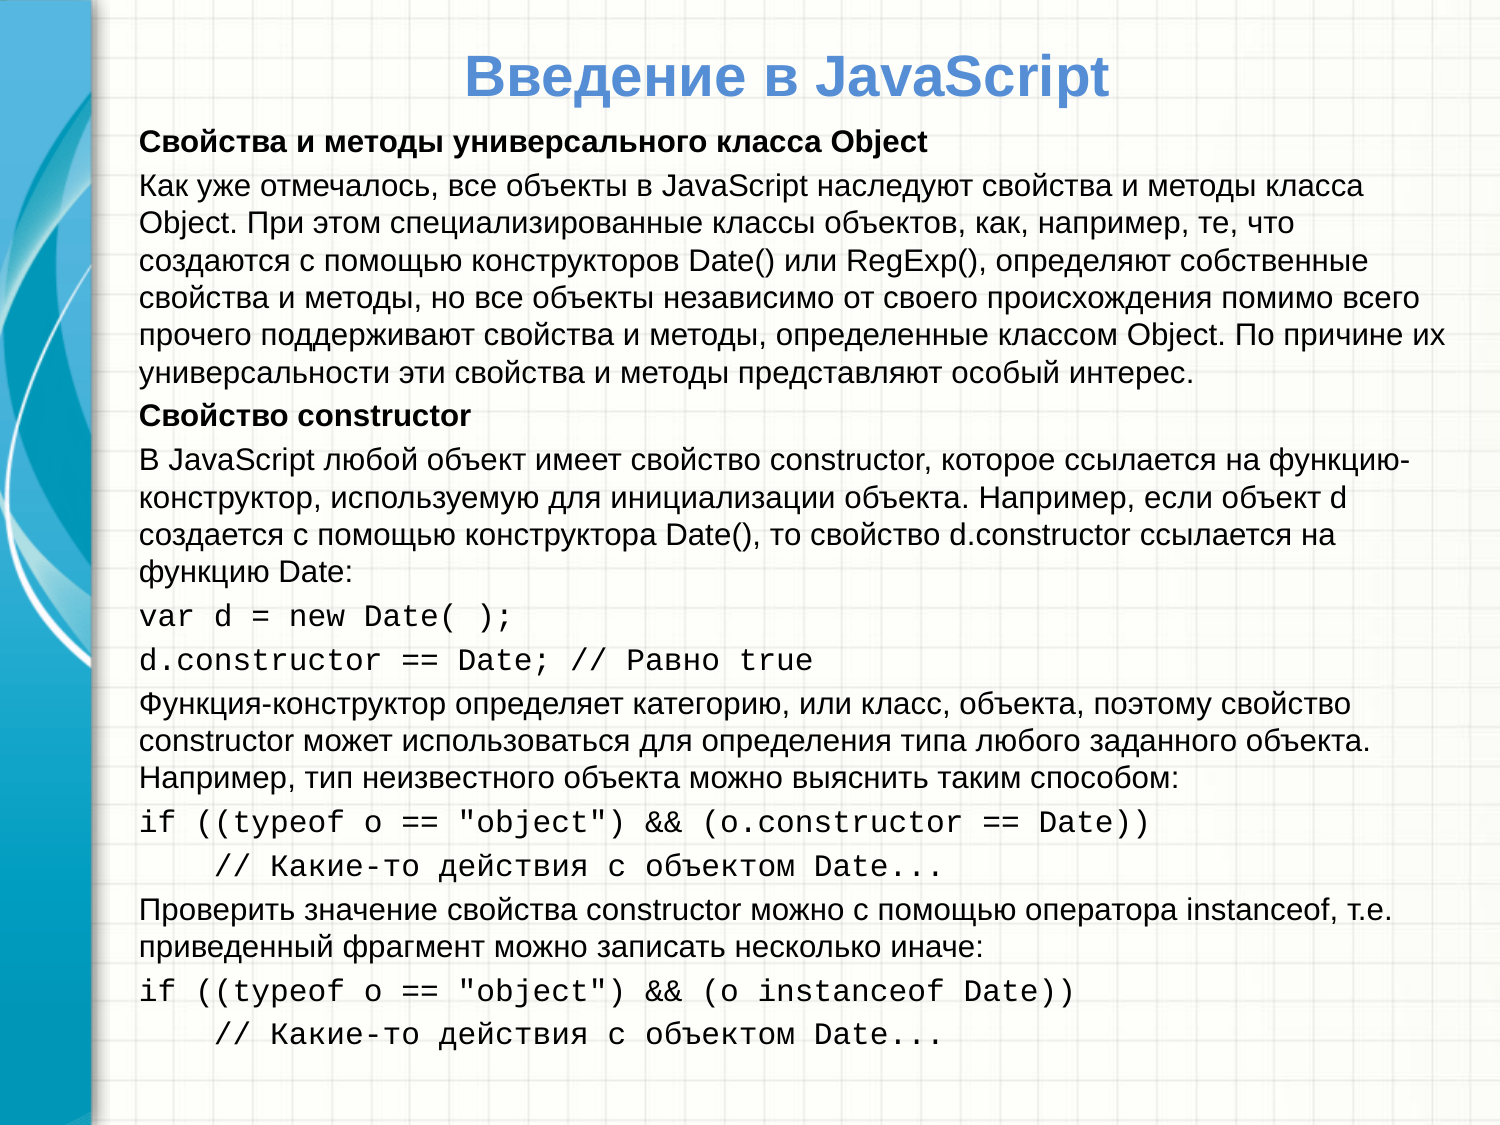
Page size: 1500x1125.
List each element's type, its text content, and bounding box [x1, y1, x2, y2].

title Введение в JavaScript [125, 44, 1450, 102]
picture [0, 0, 1500, 1125]
list Свойства и методы универсального класса Object Как уже отмечалось, все объекты в JavaScript наследуют свойства и методы класса Object. При этом специализированные классы объектов, как, например, те, что создаются с помощью конструкторов Date() или RegExp(), определяют собственные свойства и методы, но все объекты независимо от своего происхождения помимо всего прочего поддерживают свойства и методы, определенные классом Object. По причине их универсальности эти свойства и методы представляют особый интерес. Свойство constructor В JavaScript любой объект имеет свойство constructor, которое ссылается на функцию-конструктор, используемую для инициализации объекта. Например, если объект d создается с помощью конструктора Date(), то свойство d.constructor ссылается на функцию Date: var d = new Date( ); d.constructor == Date; // Равно true Функция-конструктор определяет категорию, или класс, объекта, поэтому свойство constructor может использоваться для определения типа любого заданного объекта. Например, тип неизвестного объекта можно выяснить таким способом: if ((typeof o == "object") && (o.constructor == Date)) // Какие-то действия с объектом Date... Проверить значение свойства constructor можно с помощью оператора instanceof, т.е. приведенный фрагмент можно записать несколько иначе: if ((typeof o == "object") && (o instanceof Date)) // Какие-то действия с объектом Date... [123, 113, 1471, 1059]
